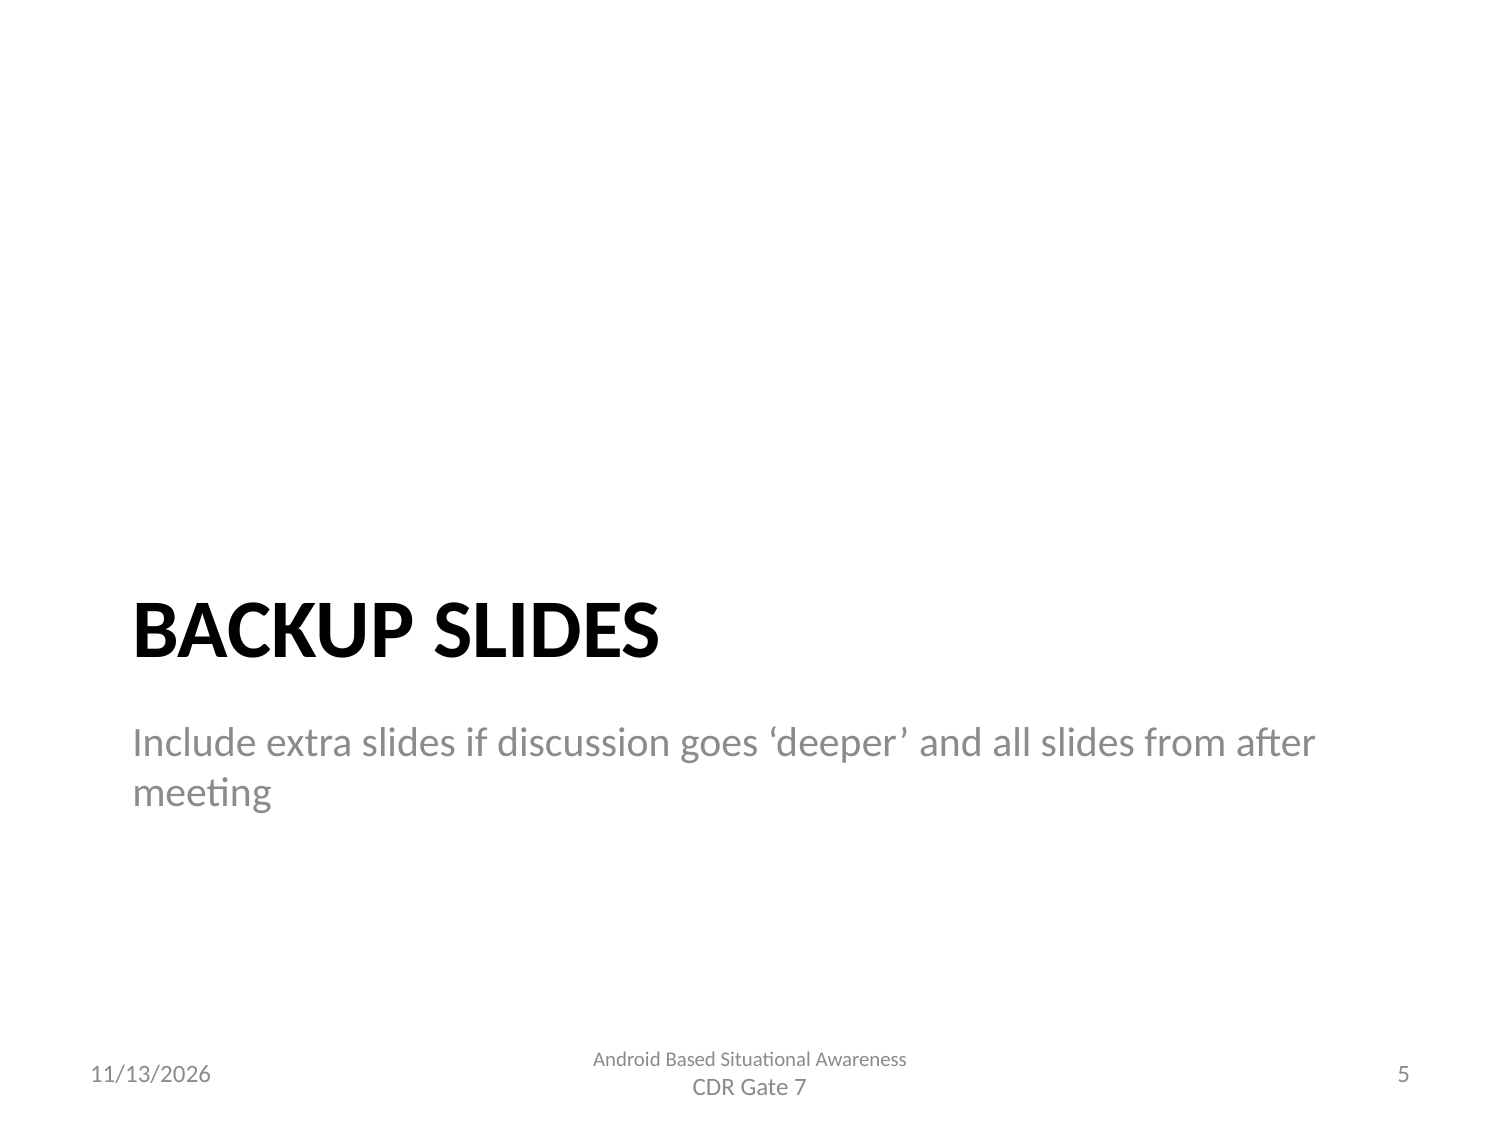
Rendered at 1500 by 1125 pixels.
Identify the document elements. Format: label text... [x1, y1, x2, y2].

slide_number 5 [1074, 1042, 1425, 1103]
list Include extra slides if discussion goes ‘deeper’ and all slides from after meeting [117, 635, 1393, 882]
title Backup Slides [117, 566, 1393, 635]
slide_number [75, 1042, 425, 1103]
